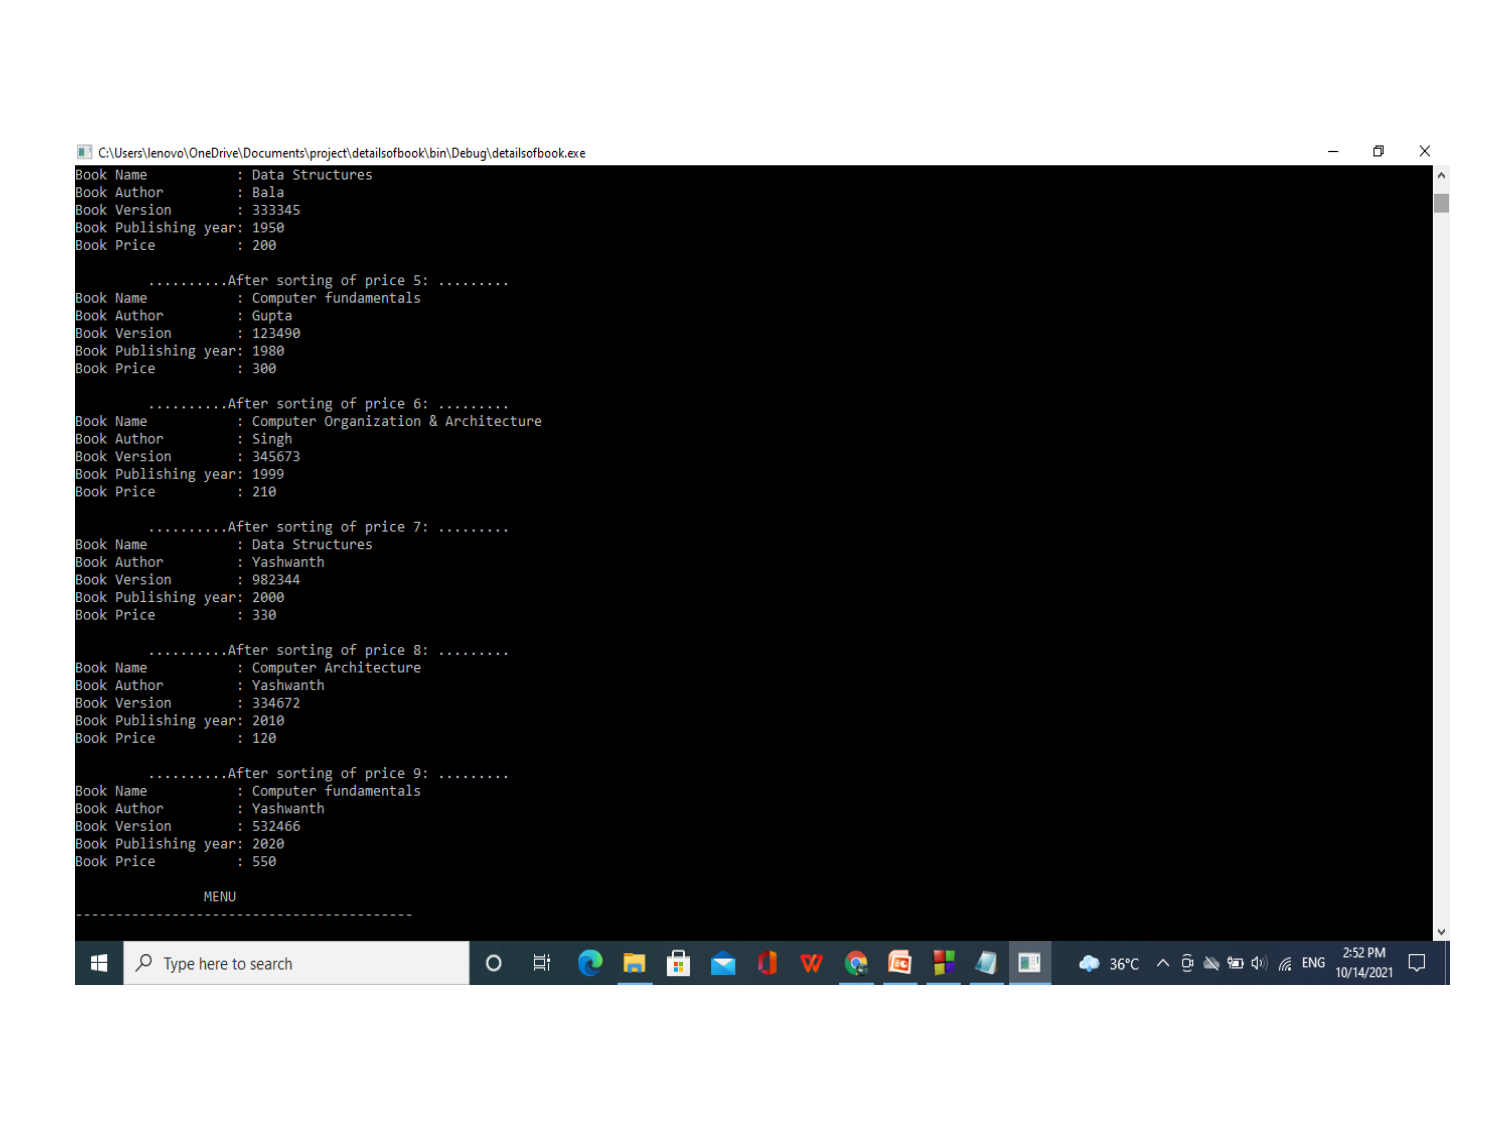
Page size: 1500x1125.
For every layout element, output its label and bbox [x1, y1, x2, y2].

picture [74, 140, 1451, 985]
